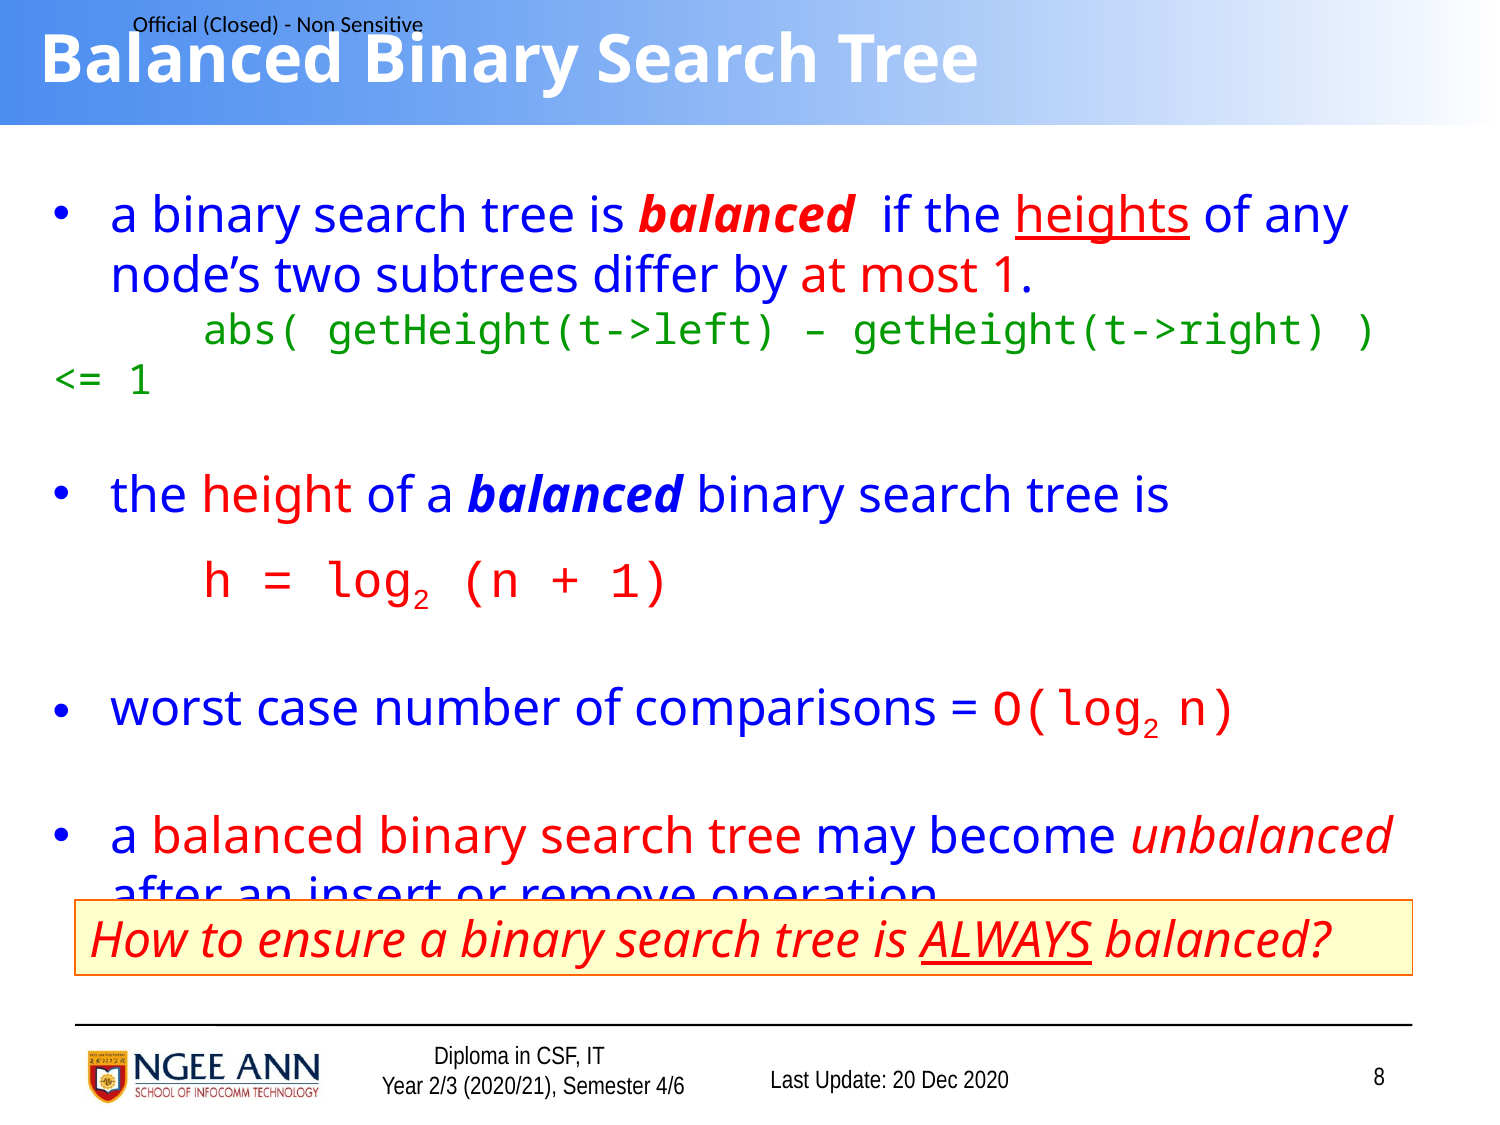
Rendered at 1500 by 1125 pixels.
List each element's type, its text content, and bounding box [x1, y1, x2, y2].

text_box a binary search tree is balanced if the heights of any node’s two subtrees differ by at most 1. abs( getHeight(t->left) – getHeight(t->right) ) <= 1 the height of a balanced binary search tree is h = log2 (n + 1) worst case number of comparisons = O(log2 n) a balanced binary search tree may become unbalanced after an insert or remove operation [37, 174, 1463, 1000]
picture [62, 1028, 344, 1125]
title Balanced Binary Search Tree [23, 0, 1500, 115]
text_box How to ensure a binary search tree is ALWAYS balanced? [74, 899, 1413, 975]
